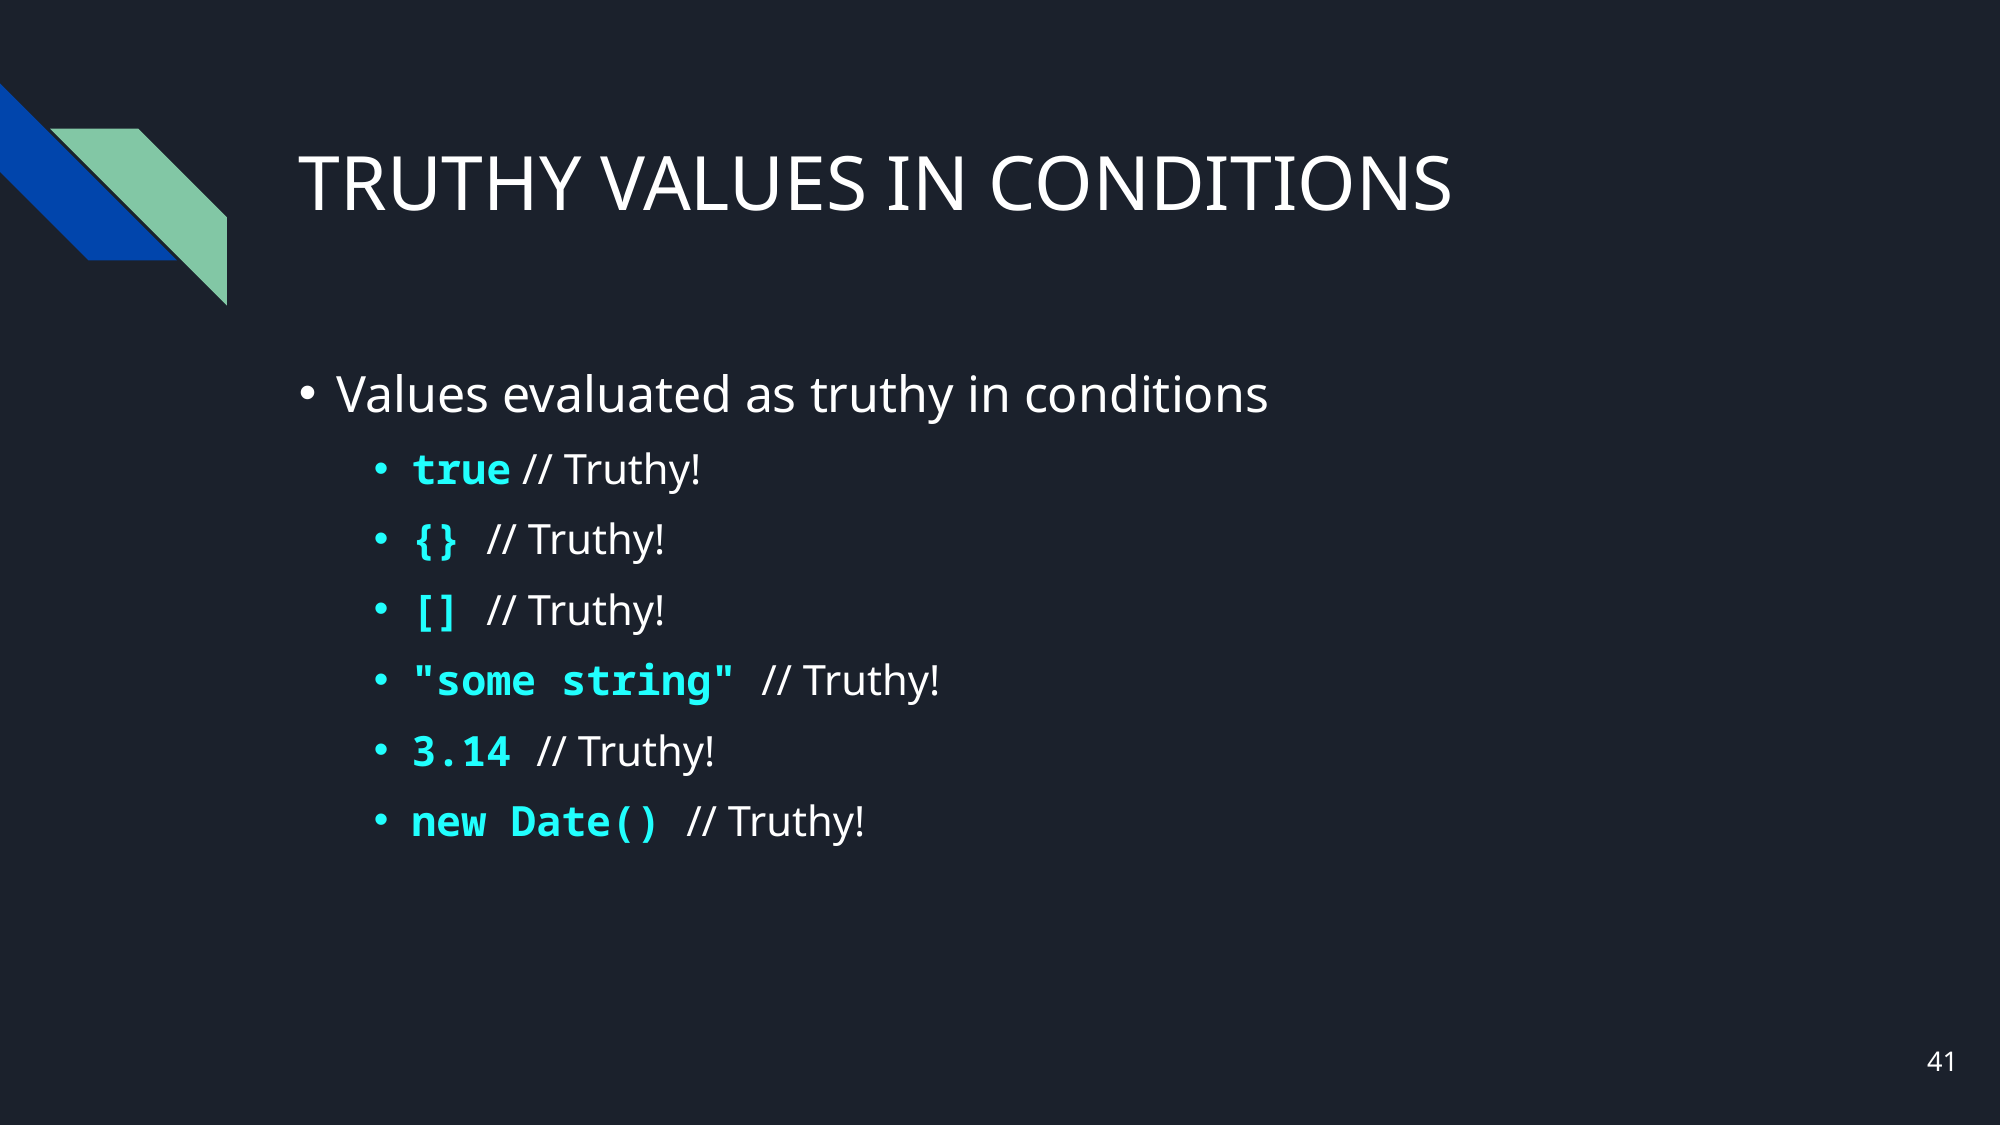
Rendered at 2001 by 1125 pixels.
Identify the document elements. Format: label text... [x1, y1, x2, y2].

title TRUTHY VALUES IN CONDITIONS [283, 86, 1824, 287]
list Values evaluated as truthy in conditions true // Truthy! {} // Truthy! [] // Truthy! "some string" // Truthy! 3.14 // Truthy! new Date() // Truthy! [283, 342, 1824, 980]
slide_number ‹#› [1853, 1019, 1974, 1106]
